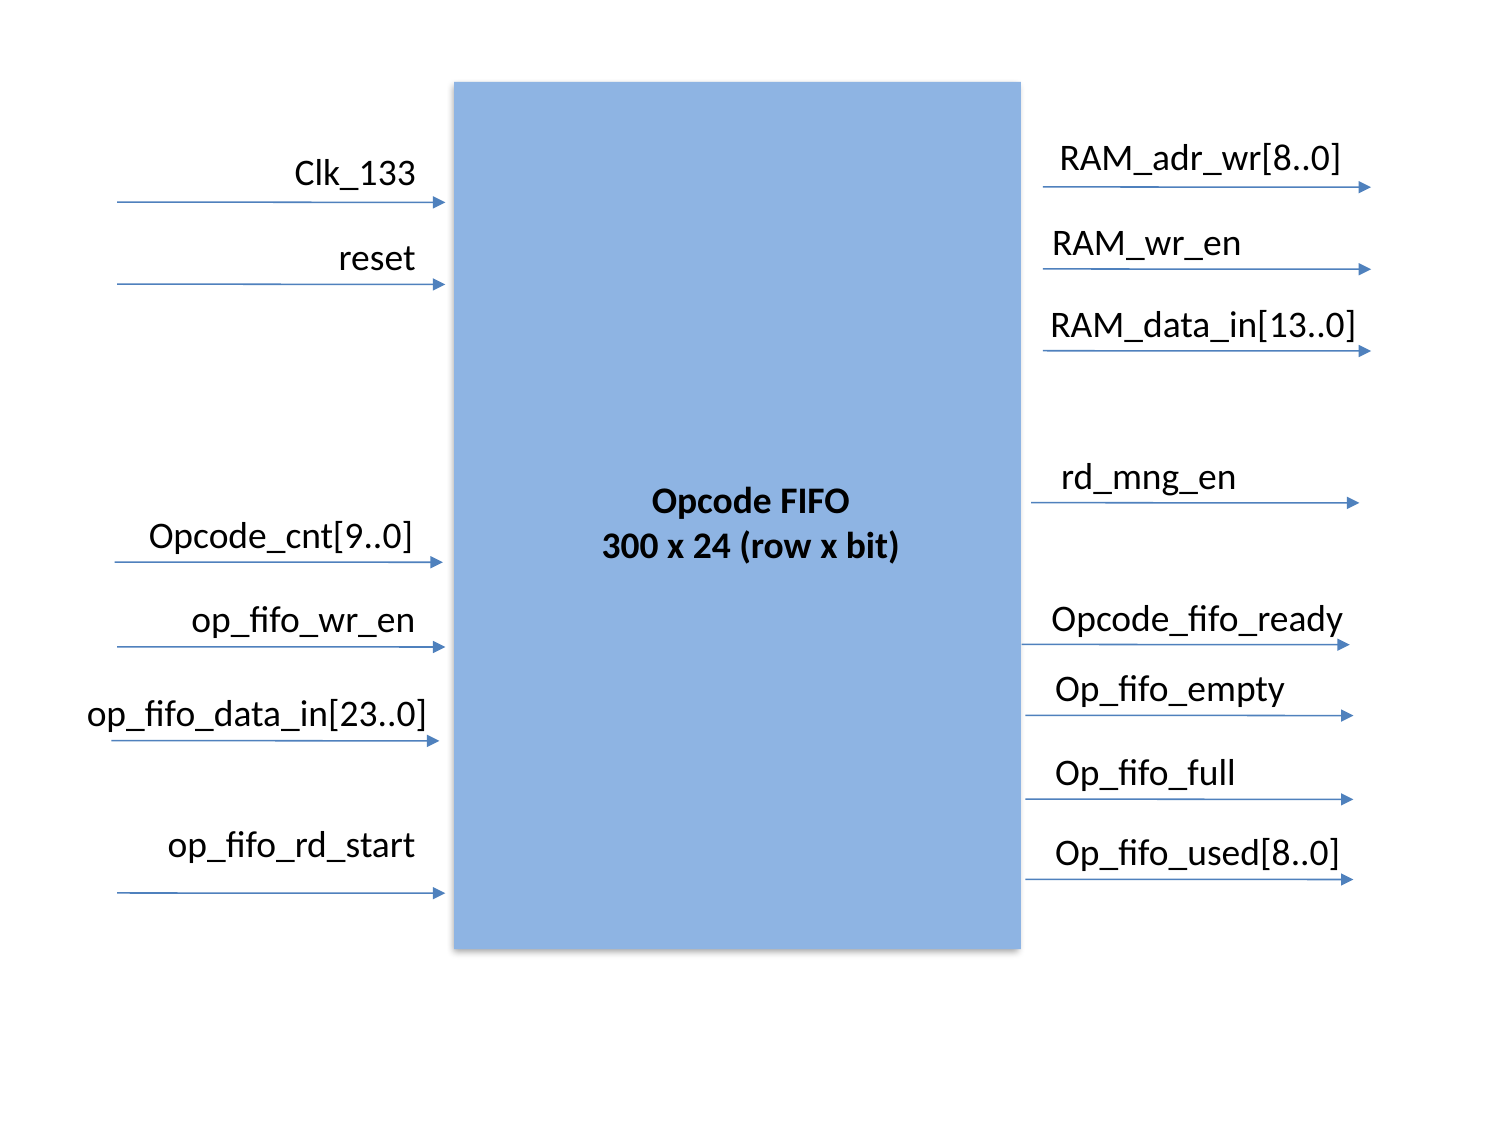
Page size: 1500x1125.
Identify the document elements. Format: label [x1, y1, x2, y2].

text_box [0, 81, 1378, 950]
